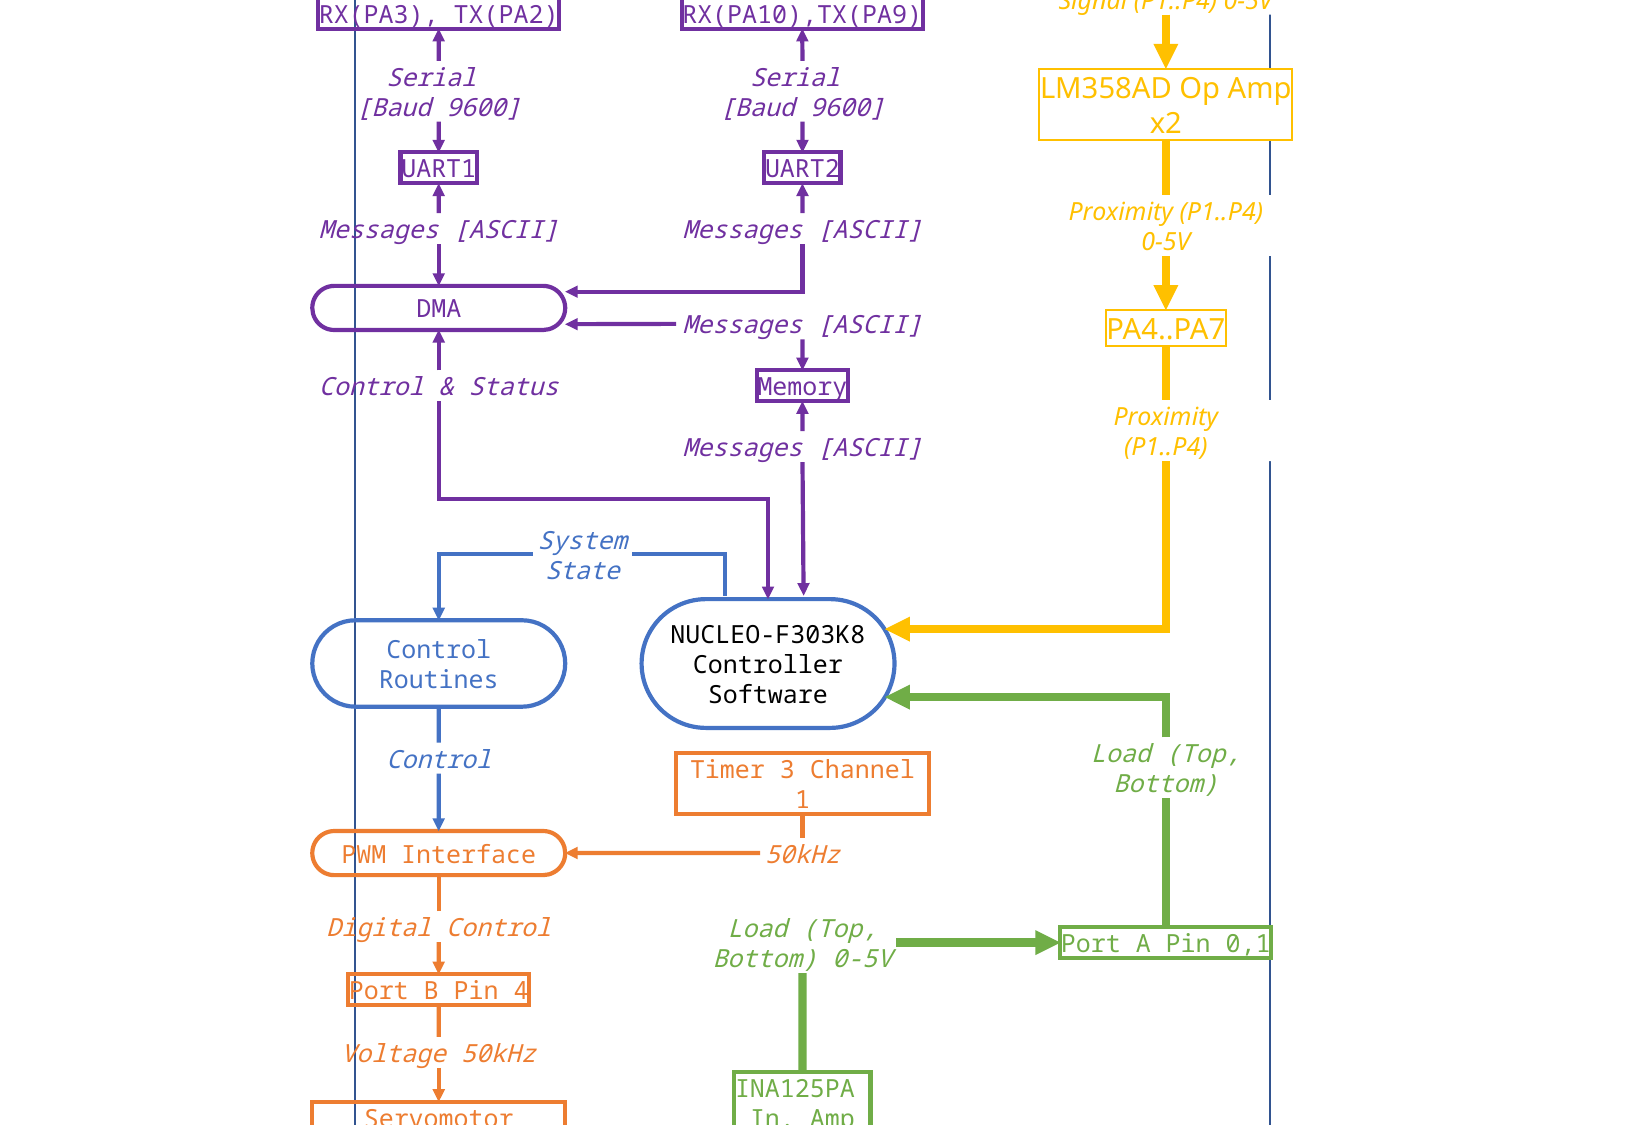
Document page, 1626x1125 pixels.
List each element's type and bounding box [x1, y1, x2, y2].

text_box [312, 0, 1293, 1125]
